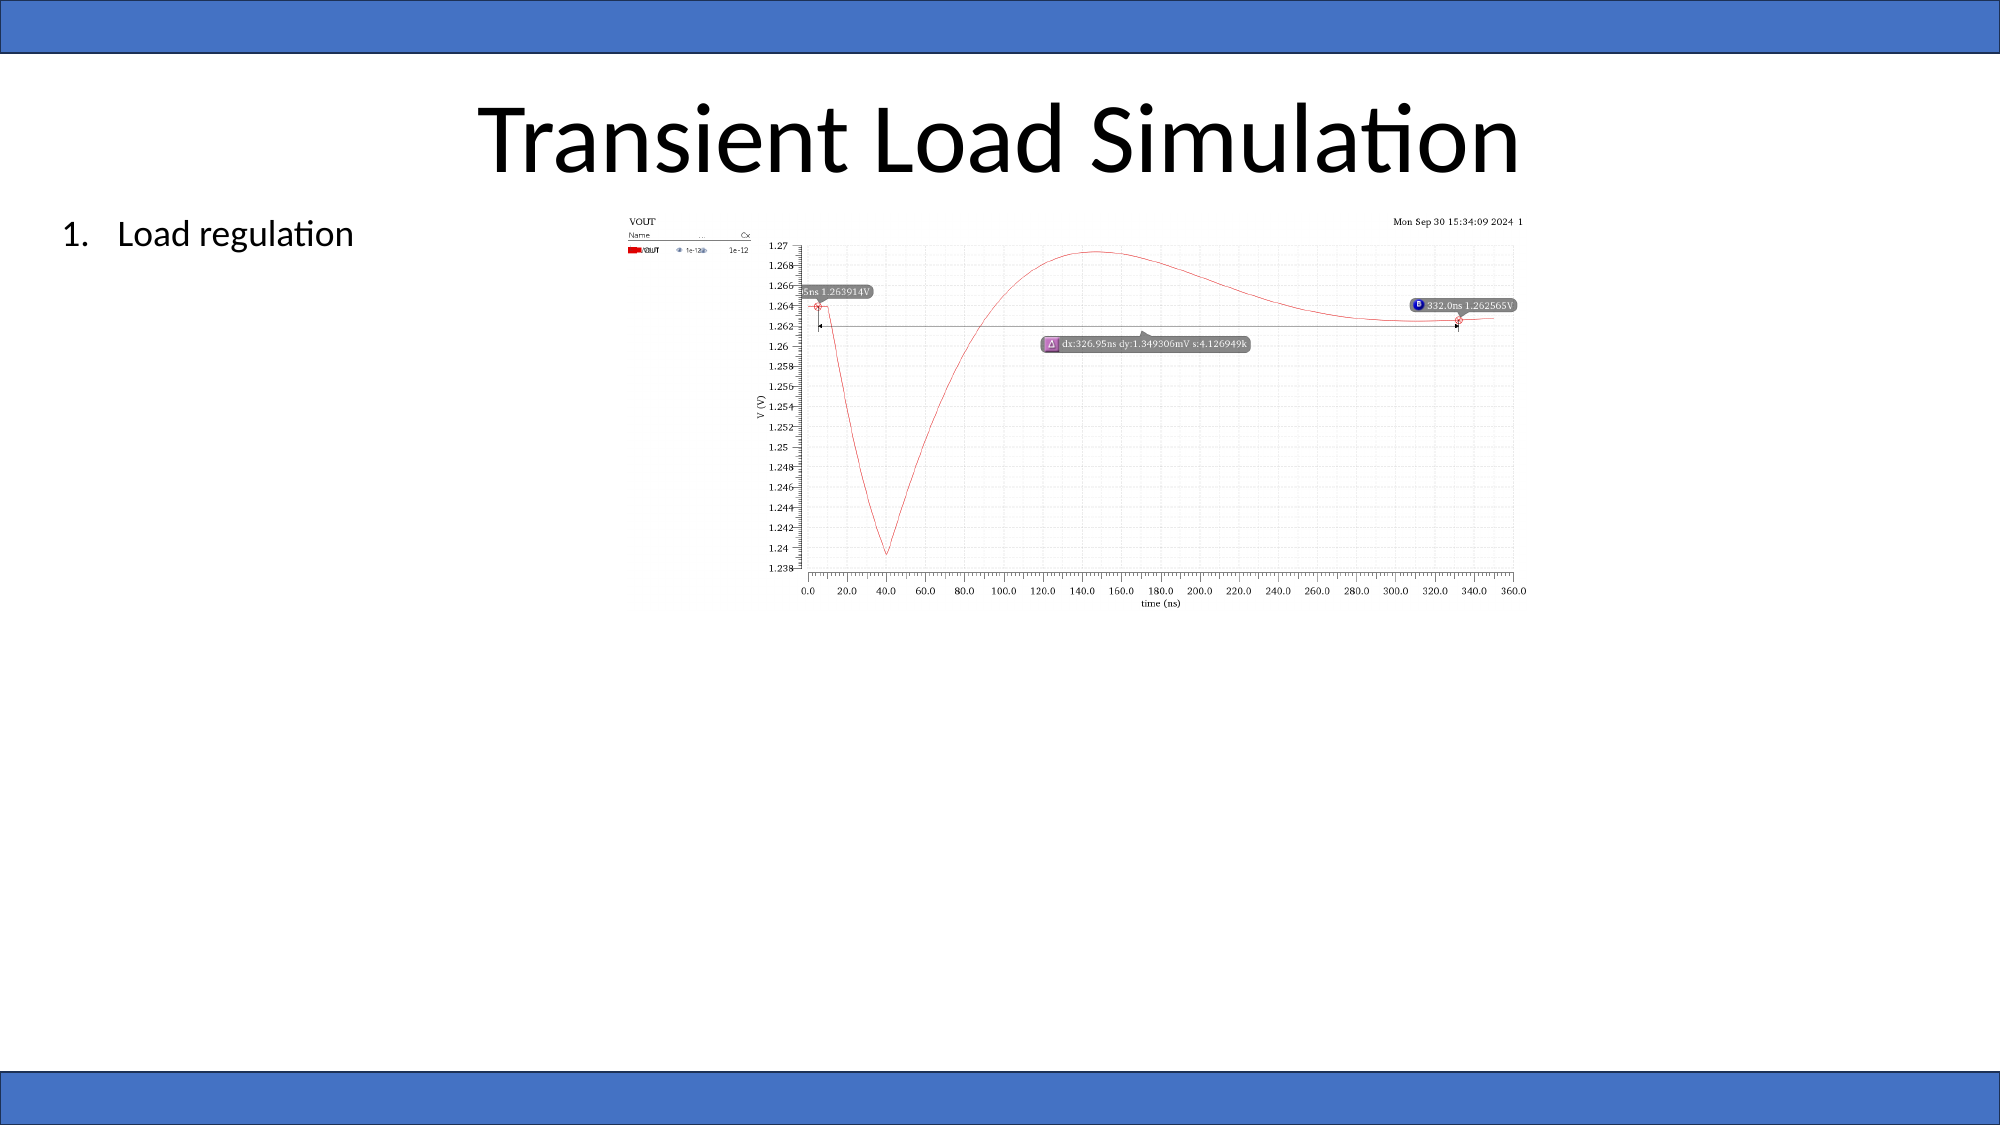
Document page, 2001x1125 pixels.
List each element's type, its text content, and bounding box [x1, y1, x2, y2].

text_box Load regulation [46, 201, 1209, 307]
picture [627, 213, 1527, 611]
text_box Transient Load Simulation [378, 65, 1622, 200]
text_box [0, 1071, 2000, 1125]
text_box [0, 0, 2000, 54]
